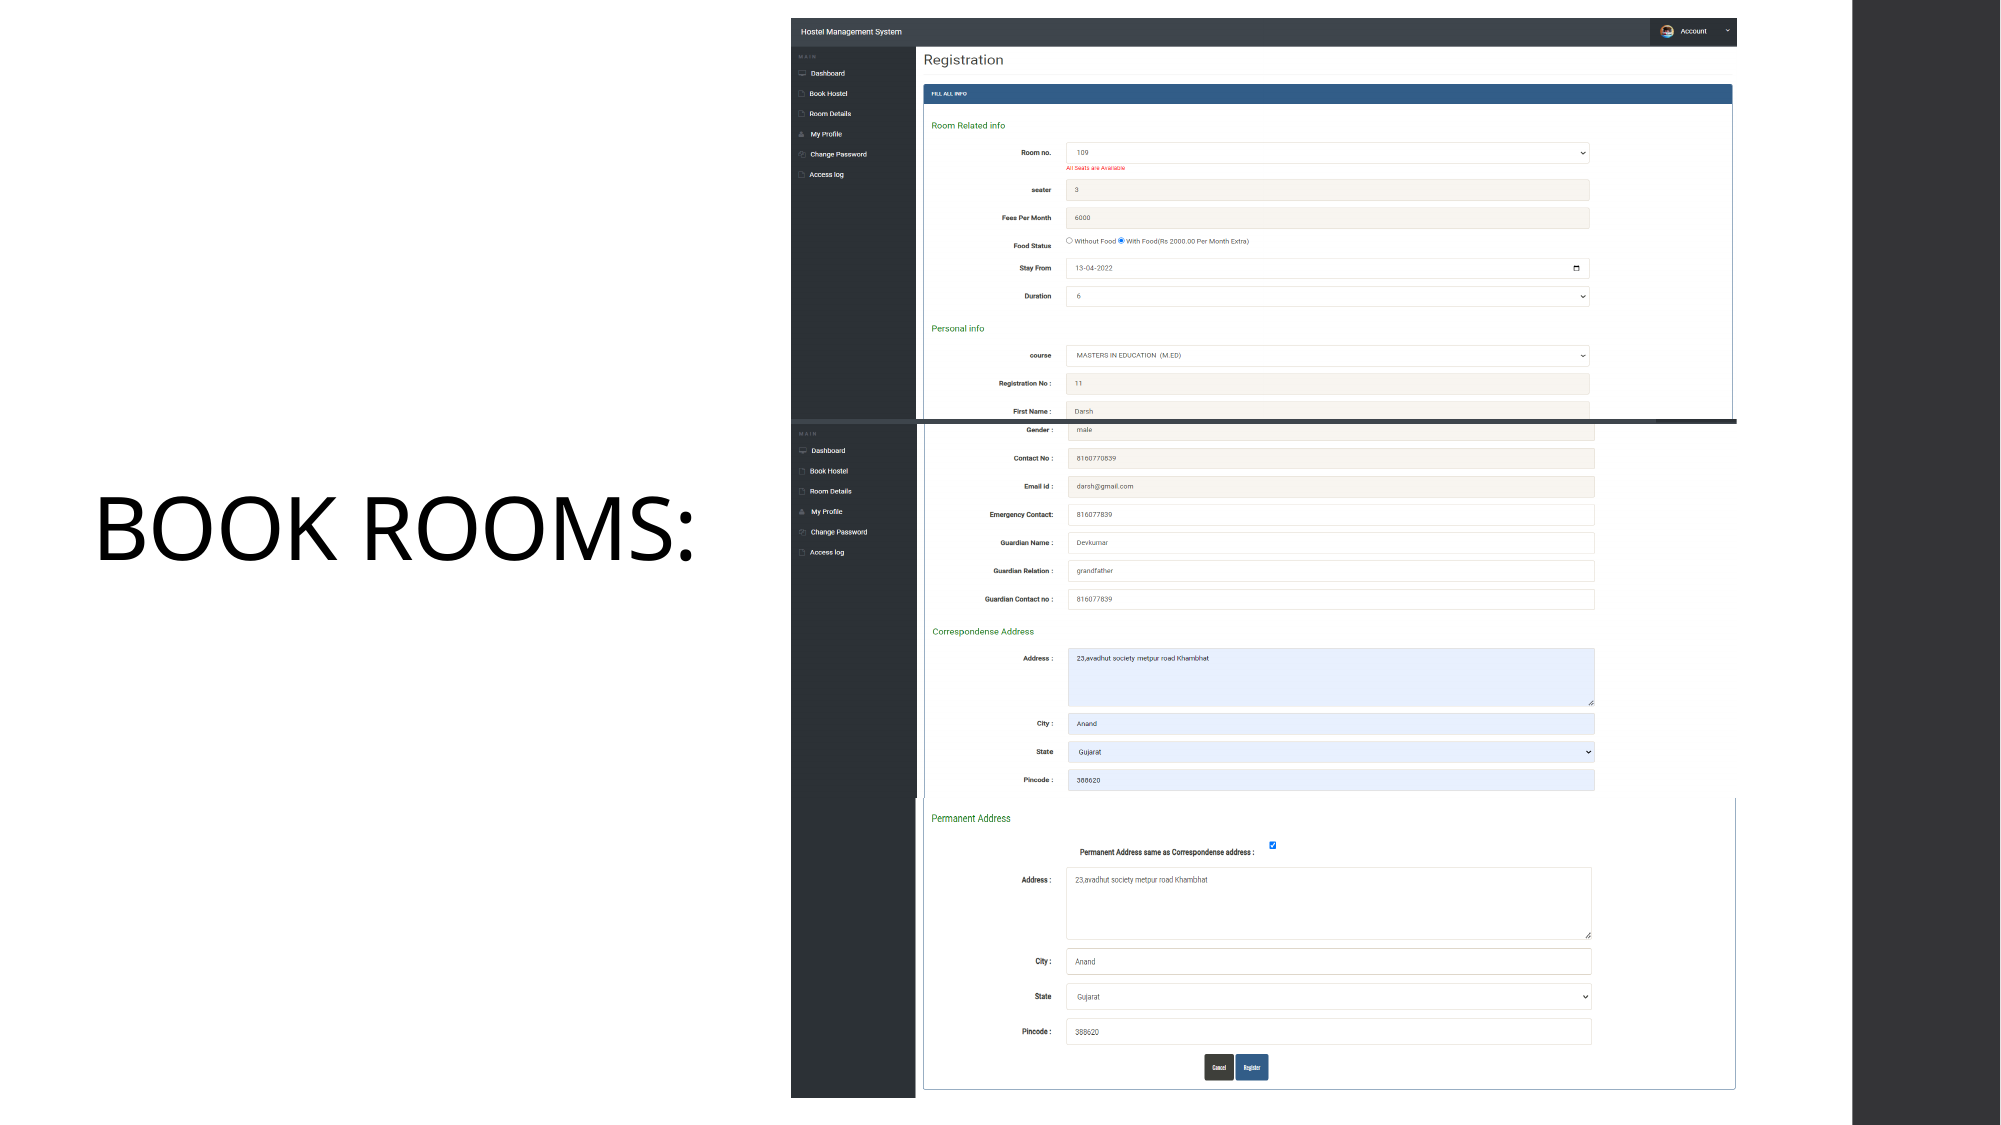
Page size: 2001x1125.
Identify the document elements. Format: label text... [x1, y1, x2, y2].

title BOOK ROOMS: [77, 474, 742, 693]
picture [790, 418, 1737, 1098]
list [790, 18, 1737, 415]
